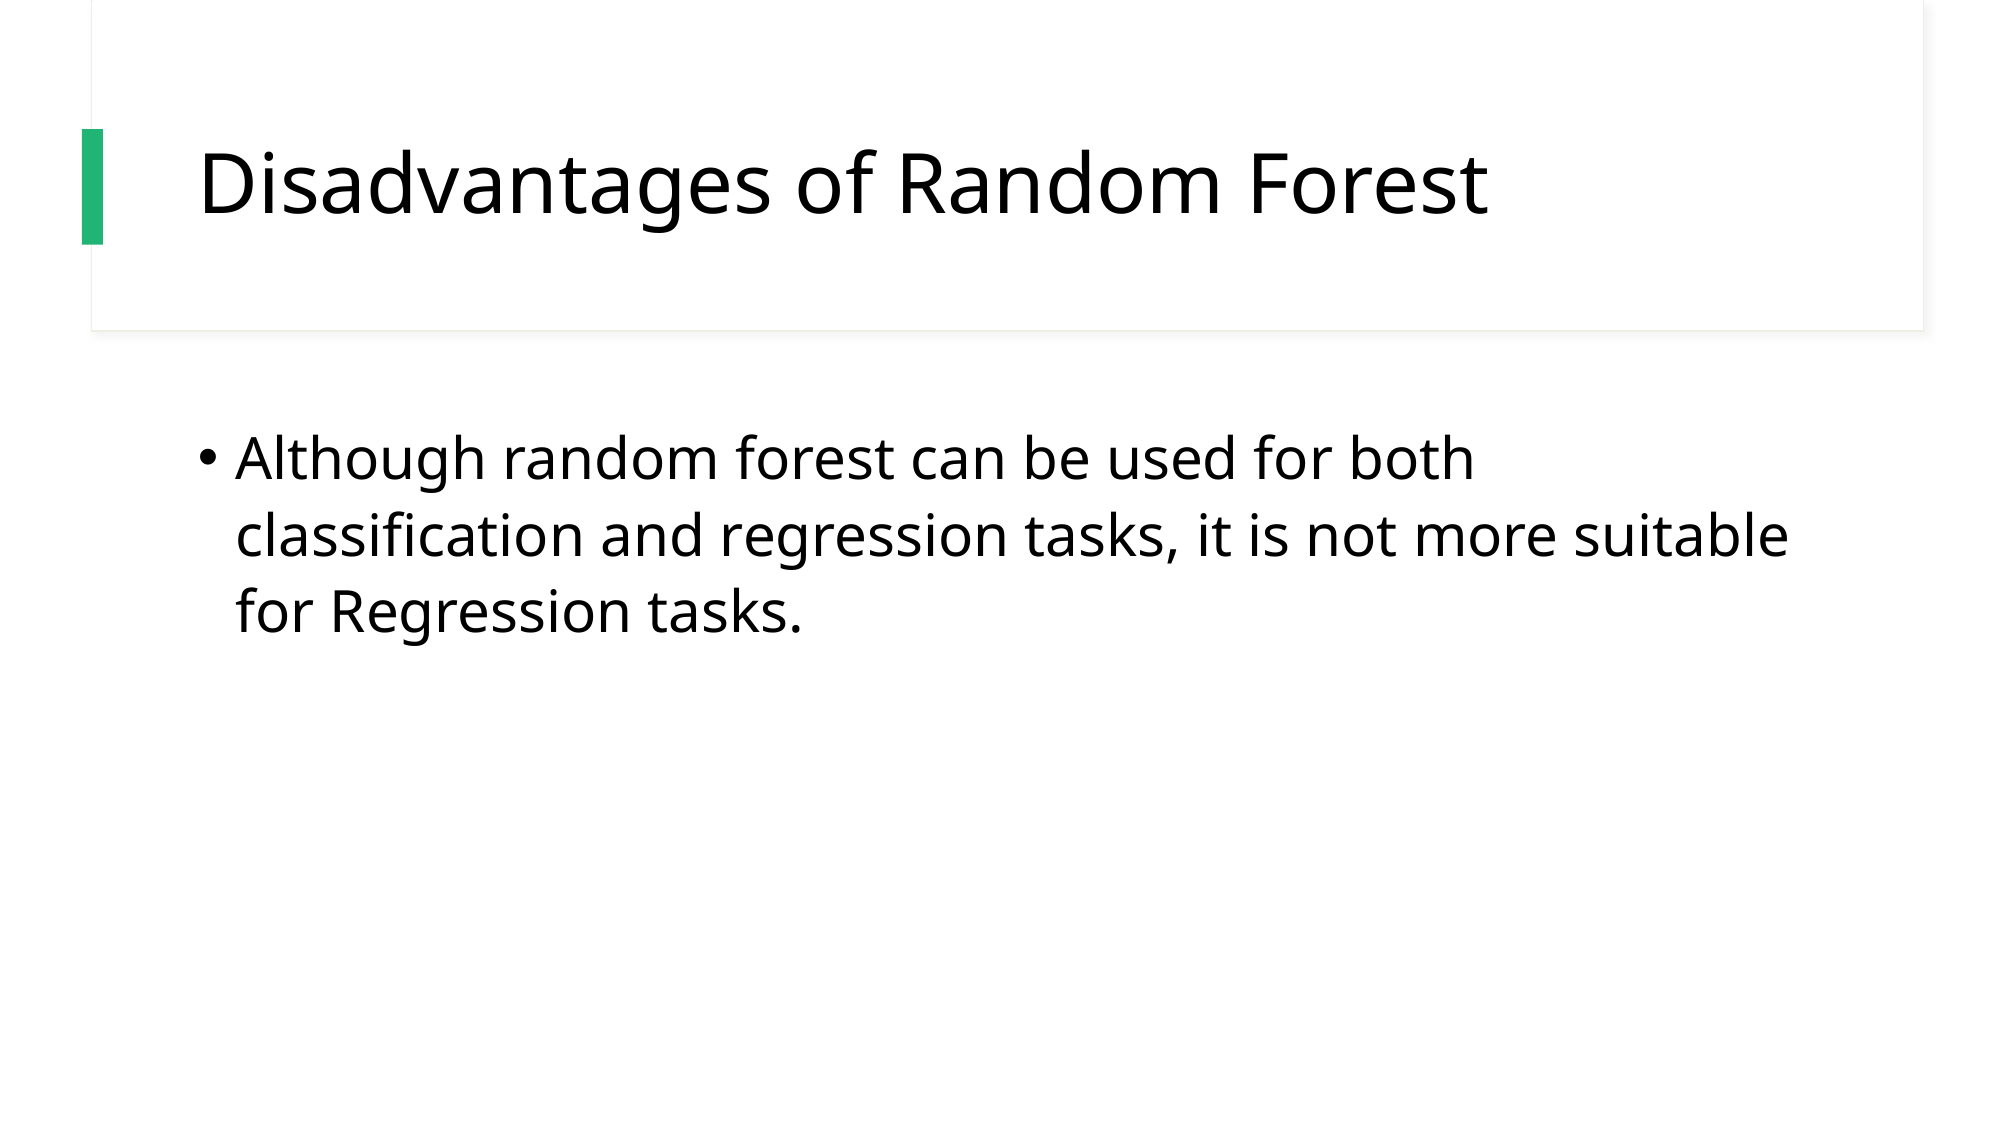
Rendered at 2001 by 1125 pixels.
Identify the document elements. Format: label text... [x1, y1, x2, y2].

list Although random forest can be used for both classification and regression tasks, it is not more suitable for Regression tasks. [183, 406, 1851, 1013]
title Disadvantages of Random Forest [183, 90, 1851, 284]
